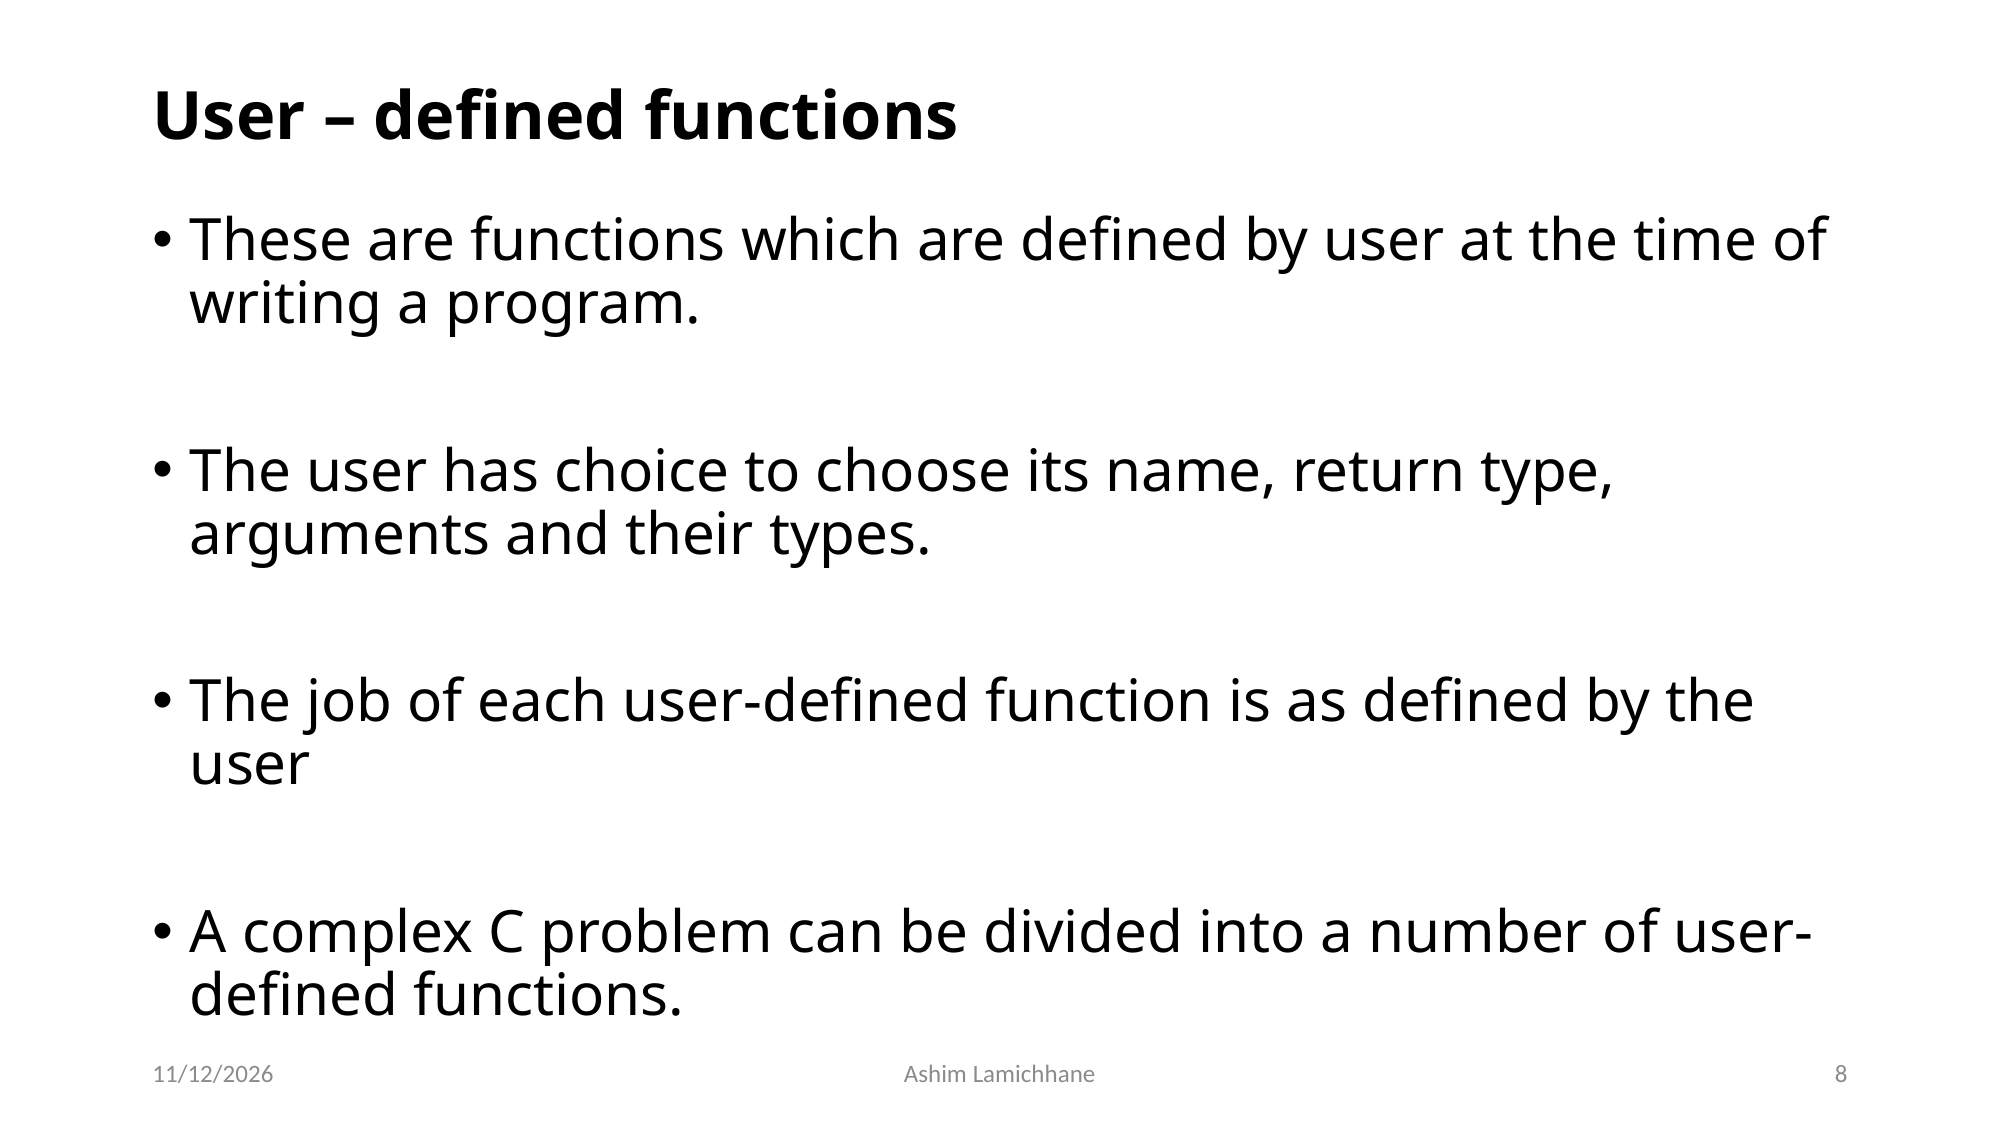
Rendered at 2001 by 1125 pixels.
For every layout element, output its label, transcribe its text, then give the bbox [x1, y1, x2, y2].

footer Ashim Lamichhane [662, 1042, 1338, 1103]
list These are functions which are defined by user at the time of writing a program. The user has choice to choose its name, return type, arguments and their types. The job of each user-defined function is as defined by the user A complex C problem can be divided into a number of user-defined functions. [137, 202, 1863, 1014]
slide_number 8 [1412, 1042, 1863, 1103]
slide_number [137, 1042, 588, 1103]
title User – defined functions [137, 59, 1863, 177]
